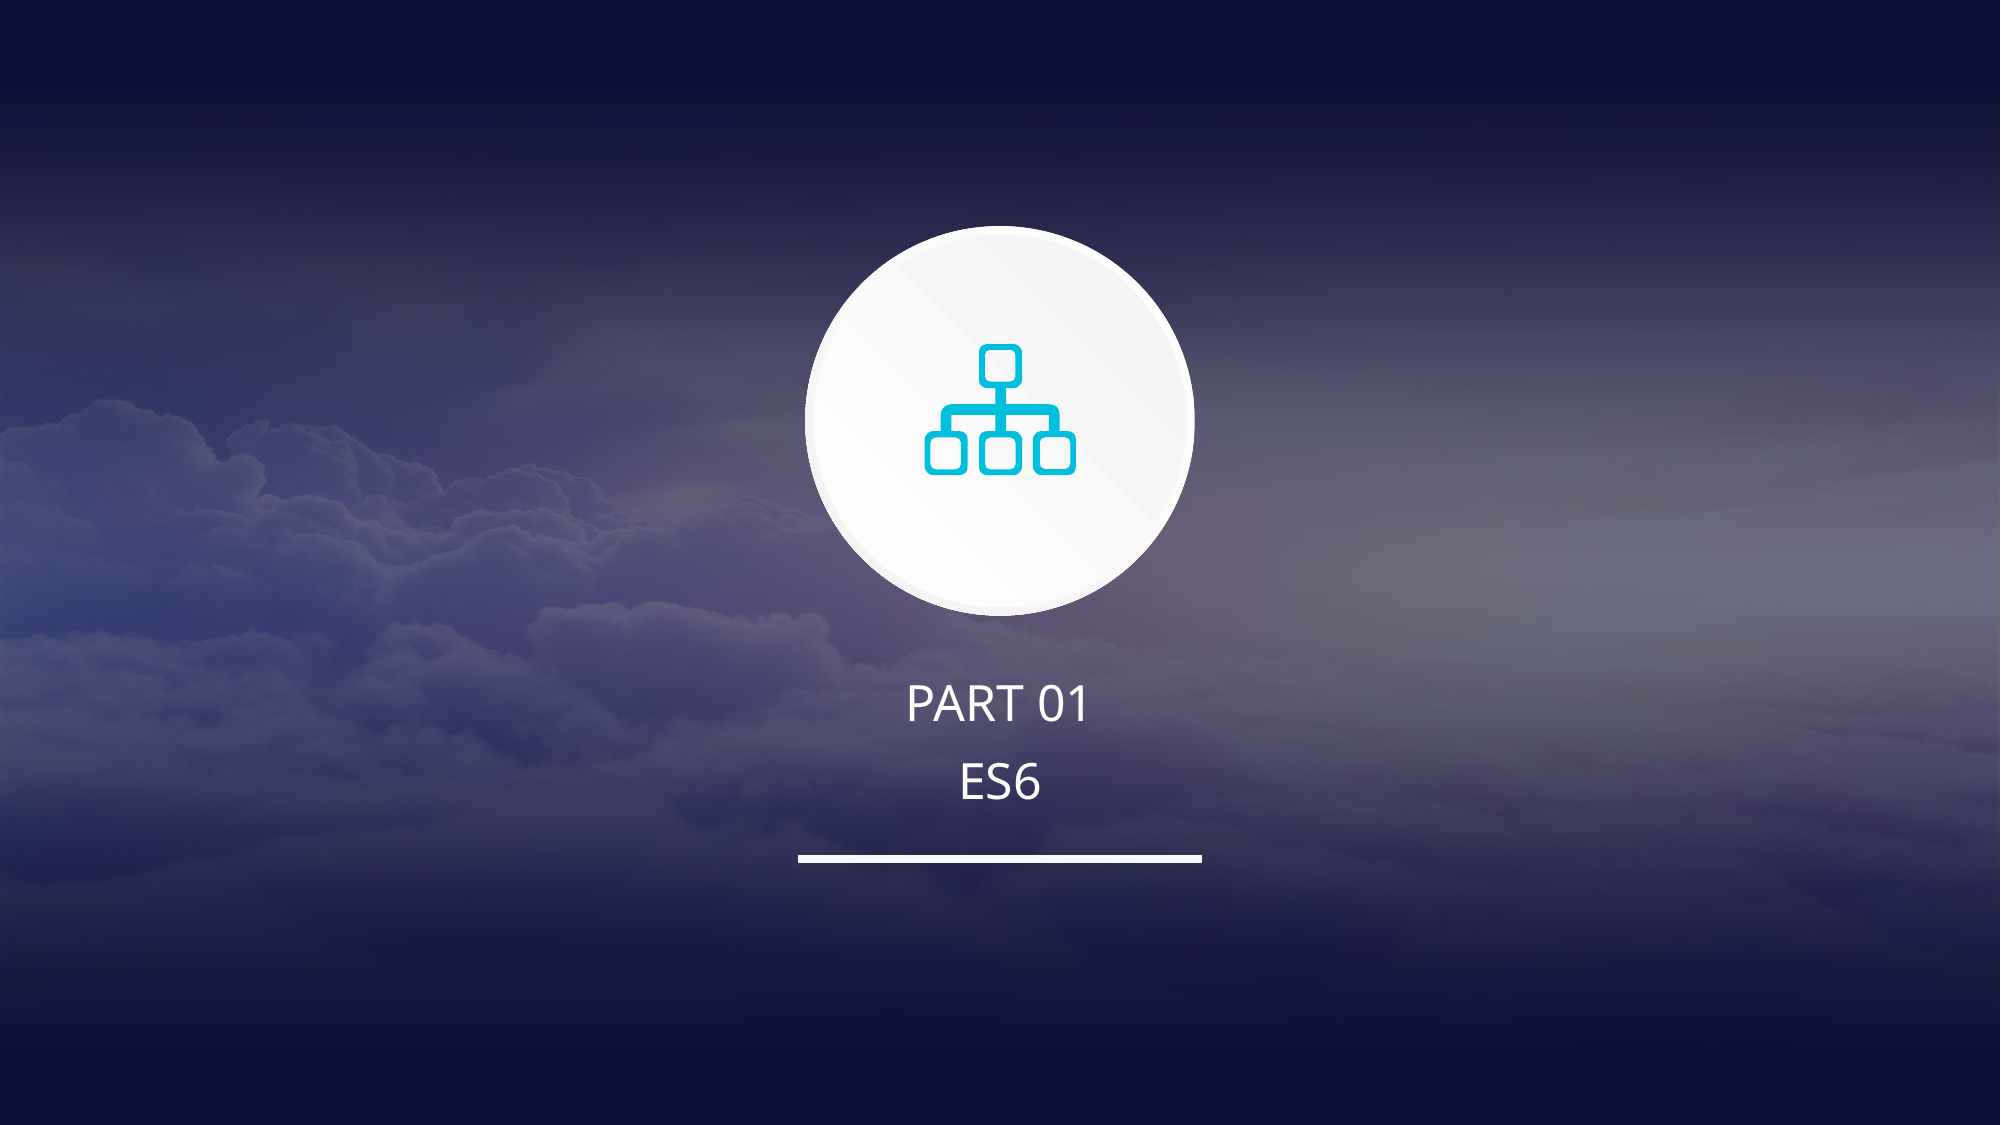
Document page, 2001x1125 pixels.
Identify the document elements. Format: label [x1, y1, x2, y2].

text_box [805, 226, 1195, 616]
text_box [809, 664, 1191, 818]
picture [0, 0, 2000, 1125]
